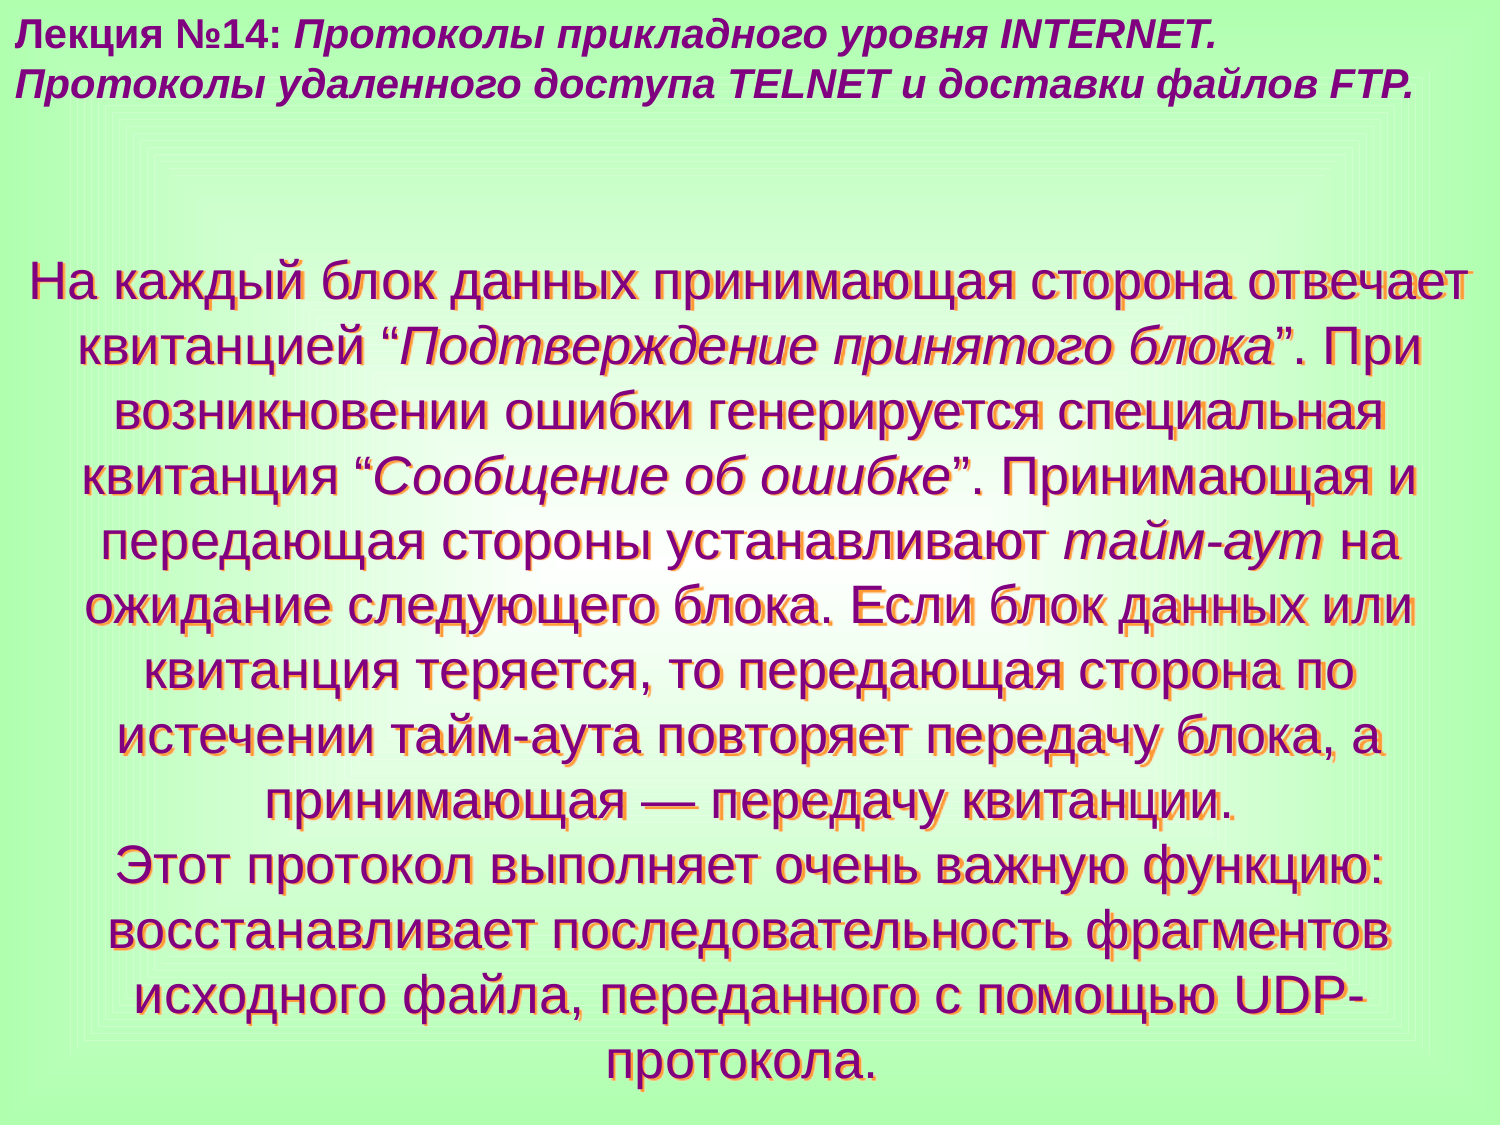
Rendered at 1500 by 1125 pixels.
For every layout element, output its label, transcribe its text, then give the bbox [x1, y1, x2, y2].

text_box На каждый блок данных принимающая сторона отвечает квитанцией “Подтверждение принятого блока”. При возникновении ошибки генерируется специальная квитанция “Сообщение об ошибке”. Принимающая и передающая стороны устанавливают тайм-аут на ожидание следующего блока. Если блок данных или квитанция теряется, то передающая сторона по истечении тайм-аута повторяет передачу блока, а принимающая — передачу квитанции. Этот протокол выполняет очень важную функцию: восстанавливает последовательность фрагментов исходного файла, переданного с помощью UDP-протокола. [0, 237, 1500, 1097]
text_box Лекция №14: Протоколы прикладного уровня INTERNET. Протоколы удаленного доступа TELNET и доставки файлов FTP. [0, 0, 1500, 115]
